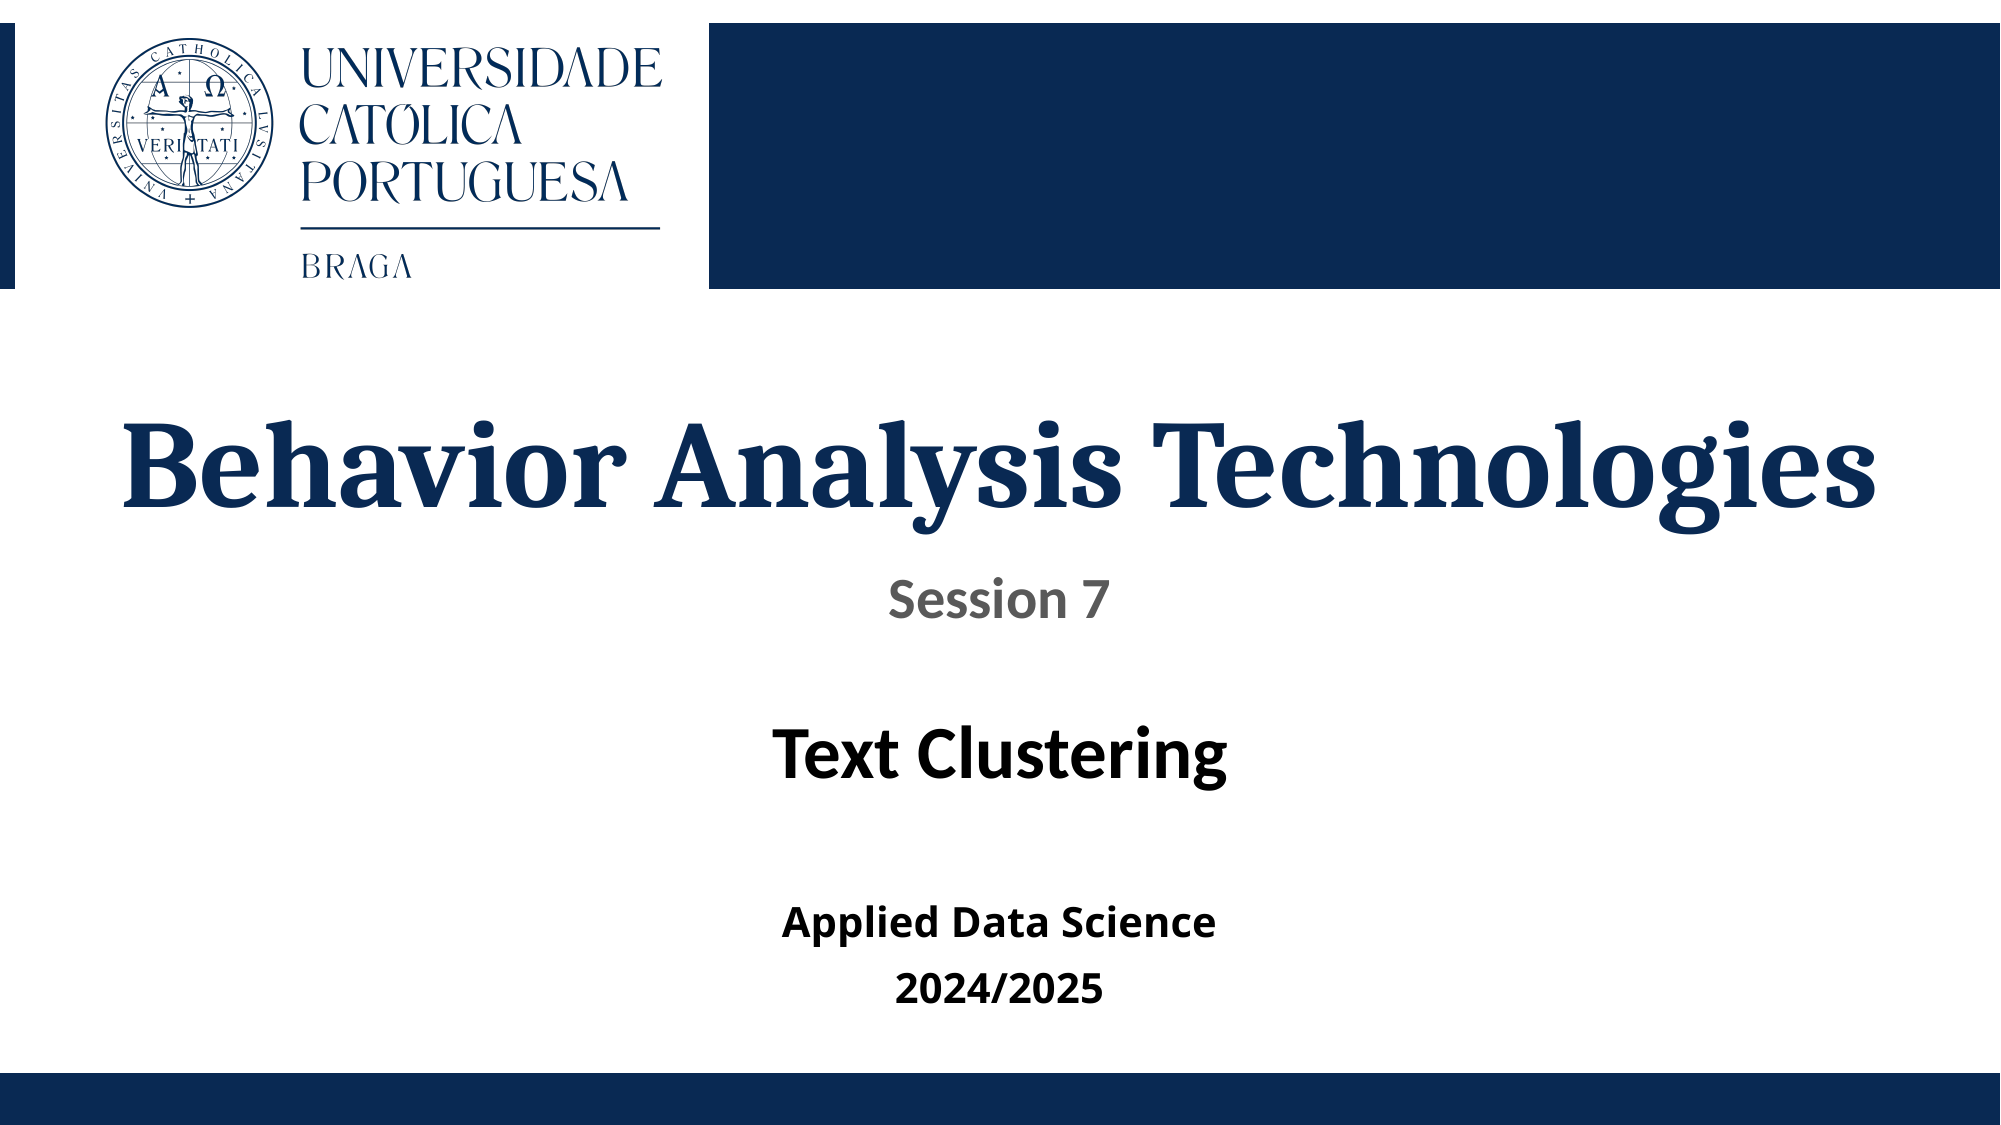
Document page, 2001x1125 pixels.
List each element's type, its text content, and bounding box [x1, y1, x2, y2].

text_box [0, 1073, 2000, 1125]
text_box Session 7 [245, 553, 1755, 638]
picture [95, 20, 681, 293]
text_box [709, 23, 2000, 289]
text_box [0, 23, 15, 289]
text_box Applied Data Science 2024/2025 [249, 821, 1750, 1073]
text_box Text Clustering [406, 696, 1595, 802]
text_box Behavior Analysis Technologies [92, 381, 1908, 553]
